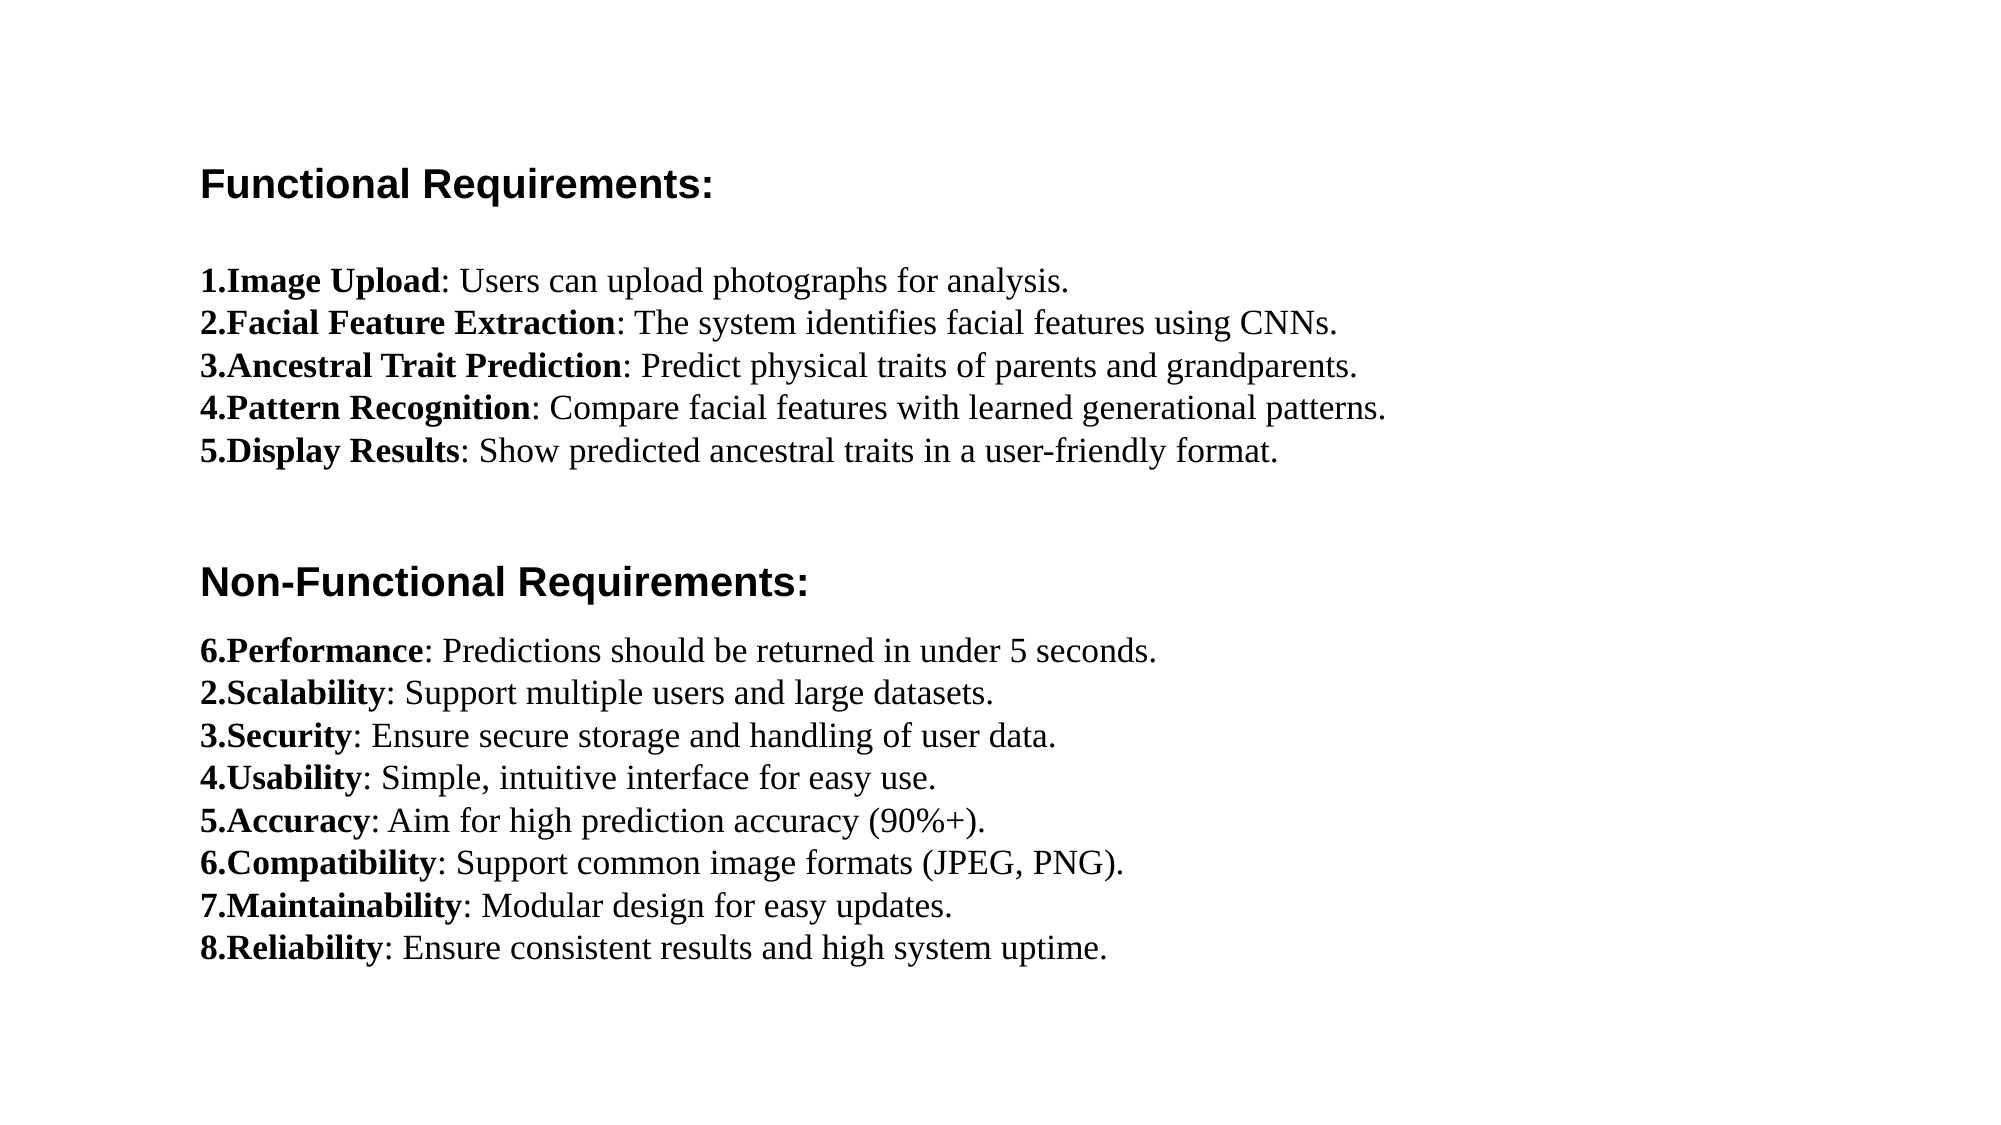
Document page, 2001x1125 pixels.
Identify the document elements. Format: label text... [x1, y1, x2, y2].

text_box Functional Requirements: Image Upload: Users can upload photographs for analysis. Facial Feature Extraction: The system identifies facial features using CNNs. Ancestral Trait Prediction: Predict physical traits of parents and grandparents. Pattern Recognition: Compare facial features with learned generational patterns. Display Results: Show predicted ancestral traits in a user-friendly format. Non-Functional Requirements: Performance: Predictions should be returned in under 5 seconds. Scalability: Support multiple users and large datasets. Security: Ensure secure storage and handling of user data. Usability: Simple, intuitive interface for easy use. Accuracy: Aim for high prediction accuracy (90%+). Compatibility: Support common image formats (JPEG, PNG). Maintainability: Modular design for easy updates. Reliability: Ensure consistent results and high system uptime. [184, 149, 1628, 1020]
